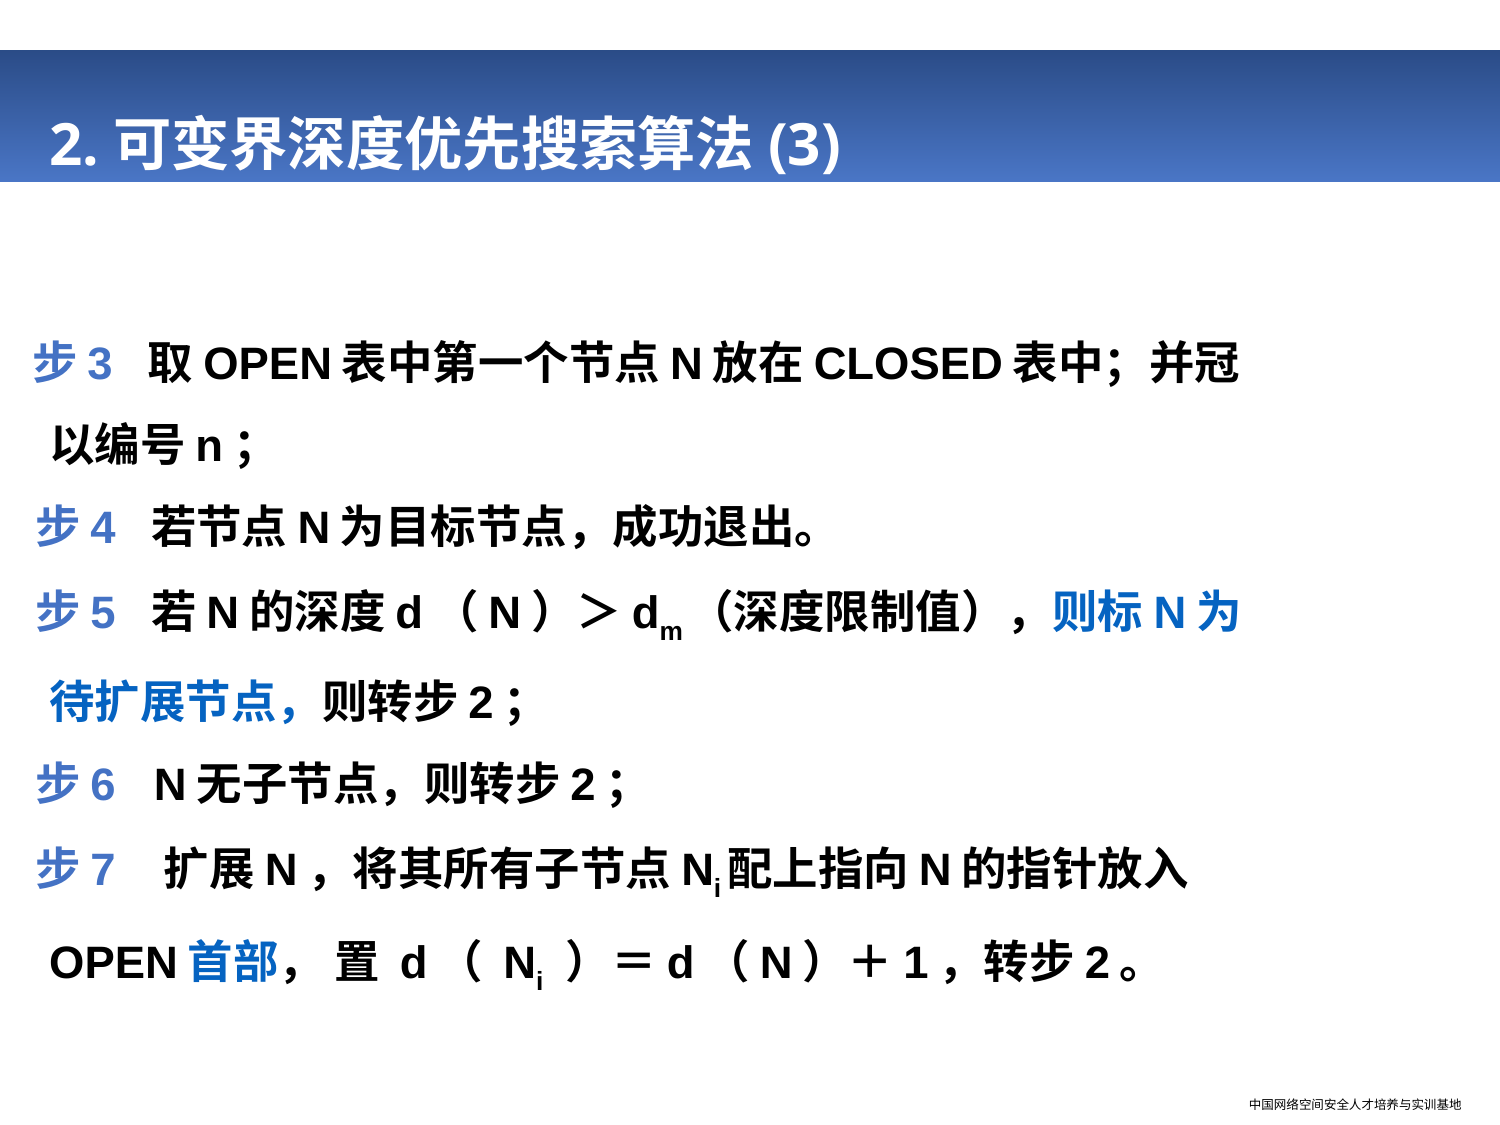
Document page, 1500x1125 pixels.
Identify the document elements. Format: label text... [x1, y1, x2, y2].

list 步3 取OPEN表中第一个节点N放在CLOSED表中；并冠以编号n； 步4 若节点N为目标节点，成功退出。 步5 若N的深度d（N）＞dm（深度限制值），则标N为待扩展节点，则转步2； 步6 N无子节点，则转步2； 步7 扩展N，将其所有子节点Ni配上指向N的指针放入OPEN首部， 置 d（ Ni ）＝d（N）＋1，转步2。 [0, 299, 1294, 1014]
title 2.可变界深度优先搜索算法(3) [34, 70, 1437, 186]
